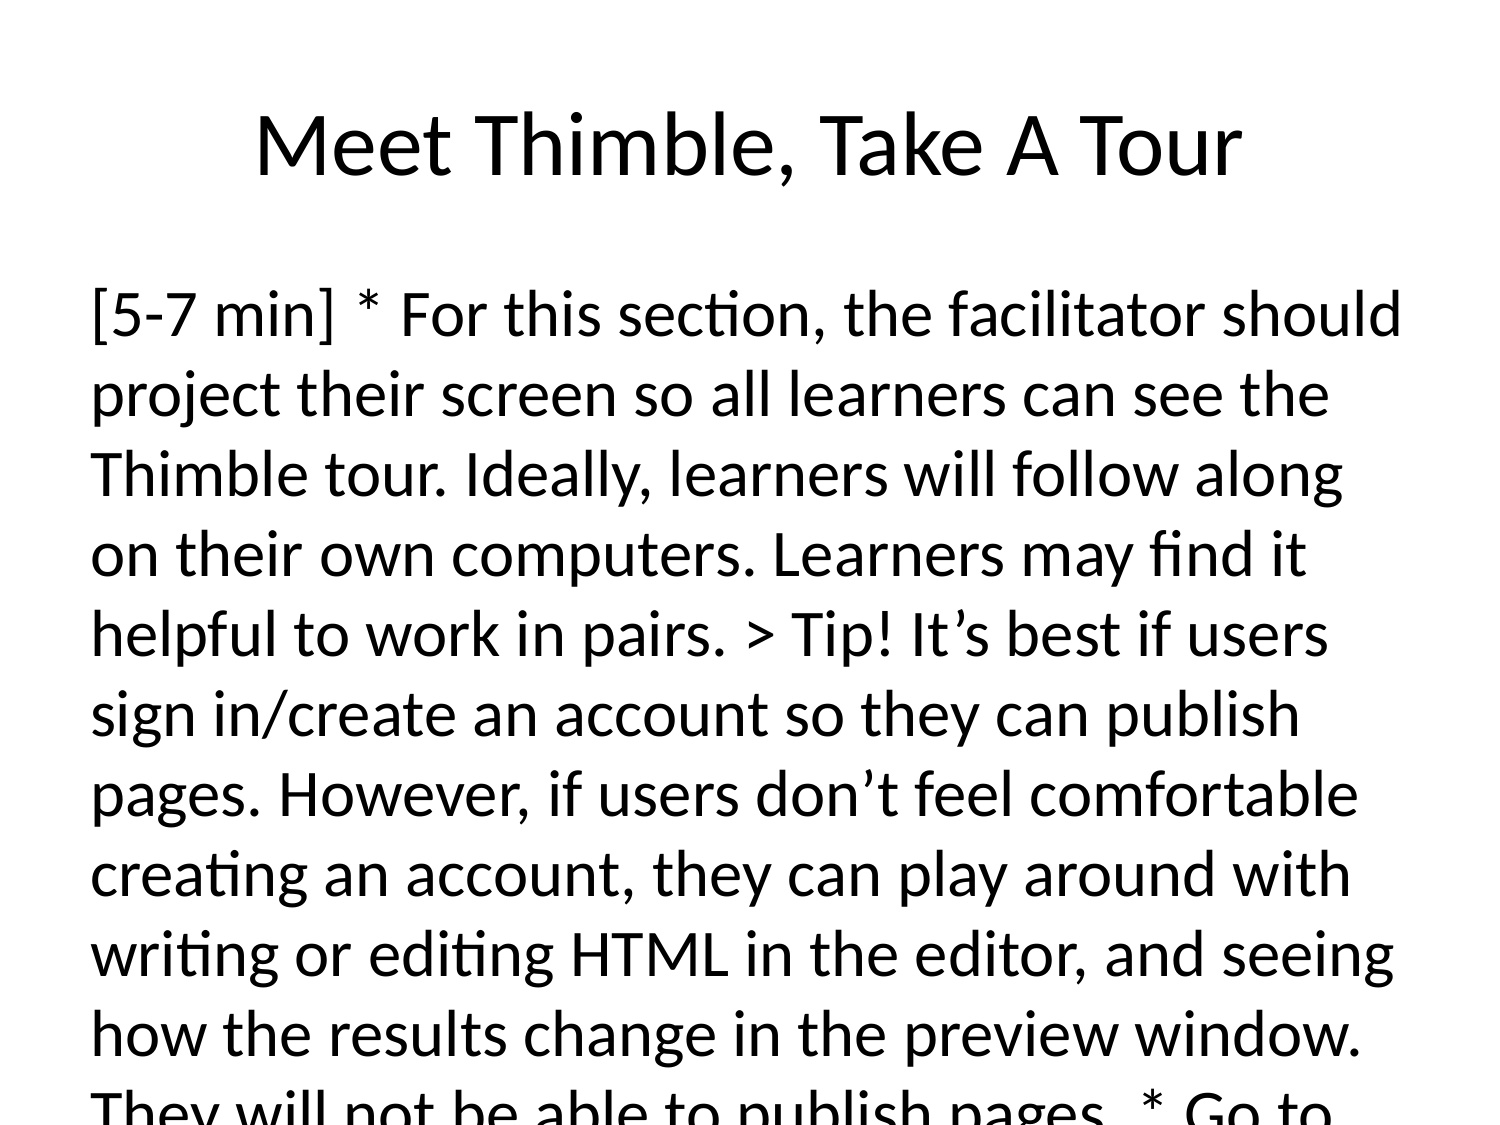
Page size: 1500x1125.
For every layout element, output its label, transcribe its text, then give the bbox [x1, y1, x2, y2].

title Meet Thimble, Take A Tour [75, 45, 1425, 233]
list [5-7 min] * For this section, the facilitator should project their screen so all learners can see the Thimble tour. Ideally, learners will follow along on their own computers. Learners may find it helpful to work in pairs. > Tip! It’s best if users sign in/create an account so they can publish pages. However, if users don’t feel comfortable creating an account, they can play around with writing or editing HTML in the editor, and seeing how the results change in the preview window. They will not be able to publish pages. * Go to the Thimble Home page, and click “Start a Project From Scratch”. Explain to users that we’ve now left the Thimble home page and we’re using Thimble as a web application to do something– to make HTML pages. We’re doing this in the browser, which is pretty cool! * Ask learners, what do you see– how does this page look different from the Thimble home page? How is the page divided up? What is each section or window for? What’s the relationship between the sections? Let learners talk and come up with answers, but be sure they understand the following: * At the top left, there’s an area where you can type in and change the filename from “untitled project” to a filename that makes sense for the page you want to create page. * On the left, there’s a space called FILES where we see two file names. These are the two files that we can work on and edit for this project. Learners can switch between them by clicking on the names. If learners create new files, they’ll appear here. * In the middle there’s space called EDITOR, where we can see the HTML code, and we can edit it there, too. * On the right, there’s a space called “PREVIEW” – when we edit code, we see how it will look in a browser– and the changes will happen as we type! > Tip! This is a cool feature, so give users some small tasks to do– for example, changing the size of the heading, or editing the word “amazing.” * Note that changes or additions that don’t follow HTML rules won’t appear in preview– learners check for problems in the editor, where the mistake or “bug” will be highlighted in red in the editor window. * Also note the address in the browser bar, at the top of the screen– if you are not signed in, there should be a blackslash following the address “https://thimble.mozilla.org/en-US/” and then “anonymous” and a backslash + string of letters and numbers – this is a placeholder location on Mozilla’s server where your Thimble session will be stored temporarily. * If learners are signed in, the web address will be https://thimble.mozilla.org/en-US/ + / username + /some random short set of numbers. * This is a location (a URL) the web app has created to store this learner’s work on the project, it’s the Thimble view of the project. * * Learners can also find their projects clicking on the user name in the top right and selecting “My Projects.” * On top right, there’s a PUBLISH button. If a learner is signed in to Thimble and presses this button, their page will be saved on Mozilla’s servers, and be accessible on the web. Thimble will provide them with a web address that’s different from the one for the Thimble view. This publishes the address of their page, LIVE on the Web! Anyone, anywhere on the web can view their page at this address. > Tip! You may need to clarify for users that people visiting this address will see just the page itself, NOT the working Thimble view with the editor window and all the options. Test it out, and compare the published address vs. the address of the Thimble view. [75, 262, 1425, 1005]
